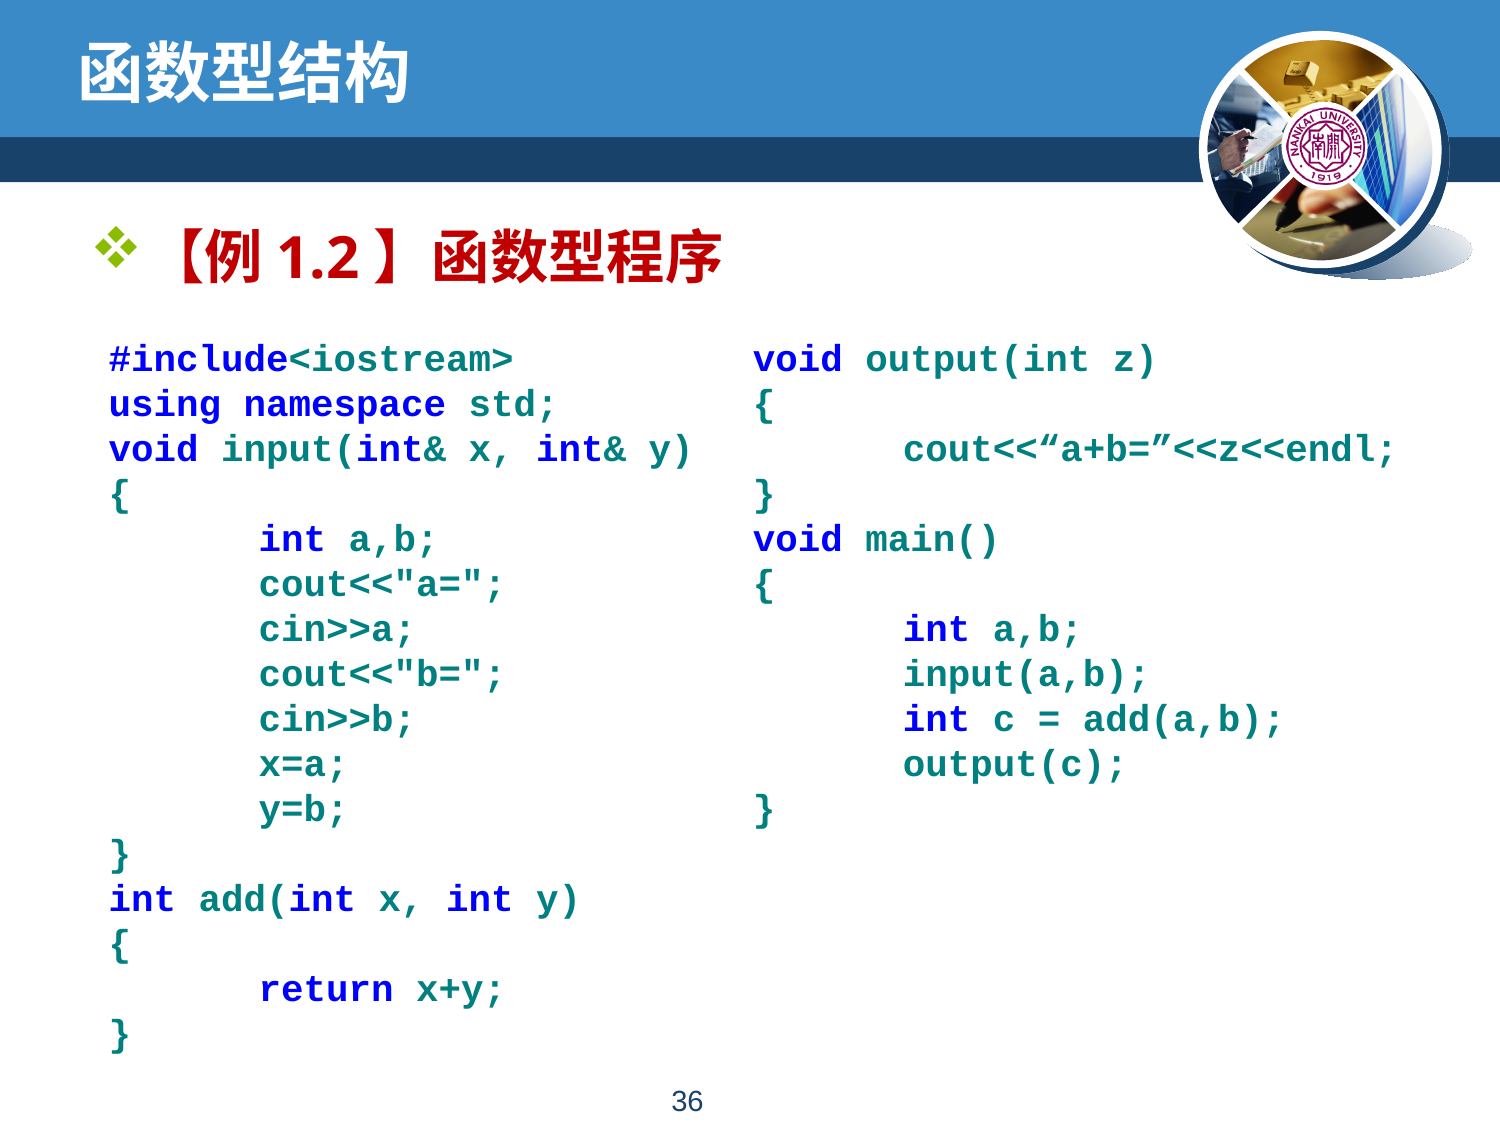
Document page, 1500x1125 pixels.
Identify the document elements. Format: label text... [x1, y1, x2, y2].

text_box #include<iostream> using namespace std; void input(int& x, int& y) { int a,b; cout<<"a="; cin>>a; cout<<"b="; cin>>b; x=a; y=b; } int add(int x, int y) { return x+y; } [93, 326, 715, 1062]
title 函数型结构 [62, 24, 1275, 118]
slide_number 35 [512, 1074, 863, 1114]
list 【例1.2】函数型程序 [75, 212, 1413, 303]
text_box void output(int z) { cout<<“a+b=”<<z<<endl; } void main() { int a,b; input(a,b); int c = add(a,b); output(c); } [738, 326, 1471, 836]
picture [1207, 40, 1433, 213]
